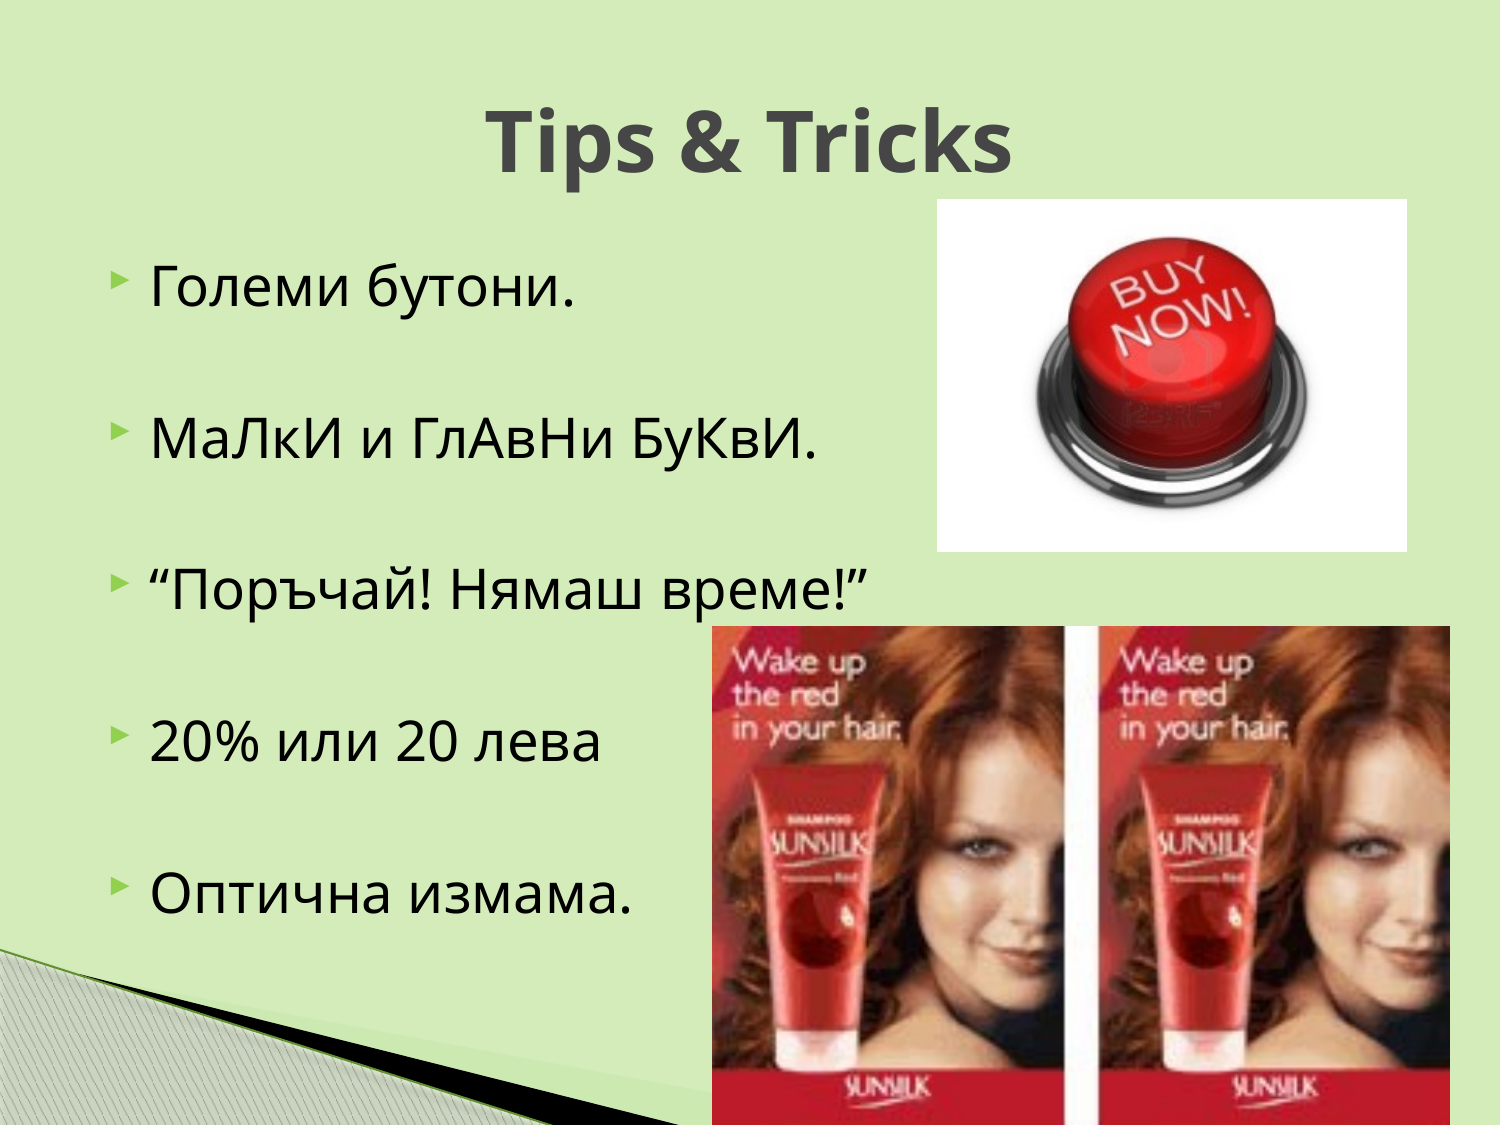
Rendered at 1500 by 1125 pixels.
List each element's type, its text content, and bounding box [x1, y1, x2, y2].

picture [937, 199, 1407, 552]
title Tips & Tricks [75, 45, 1425, 233]
list Големи бутони. МаЛкИ и ГлАвНи БуКвИ. “Поръчай! Нямаш време!” 20% или 20 лева Оптична измама. [75, 243, 1425, 986]
picture [712, 625, 1451, 1125]
